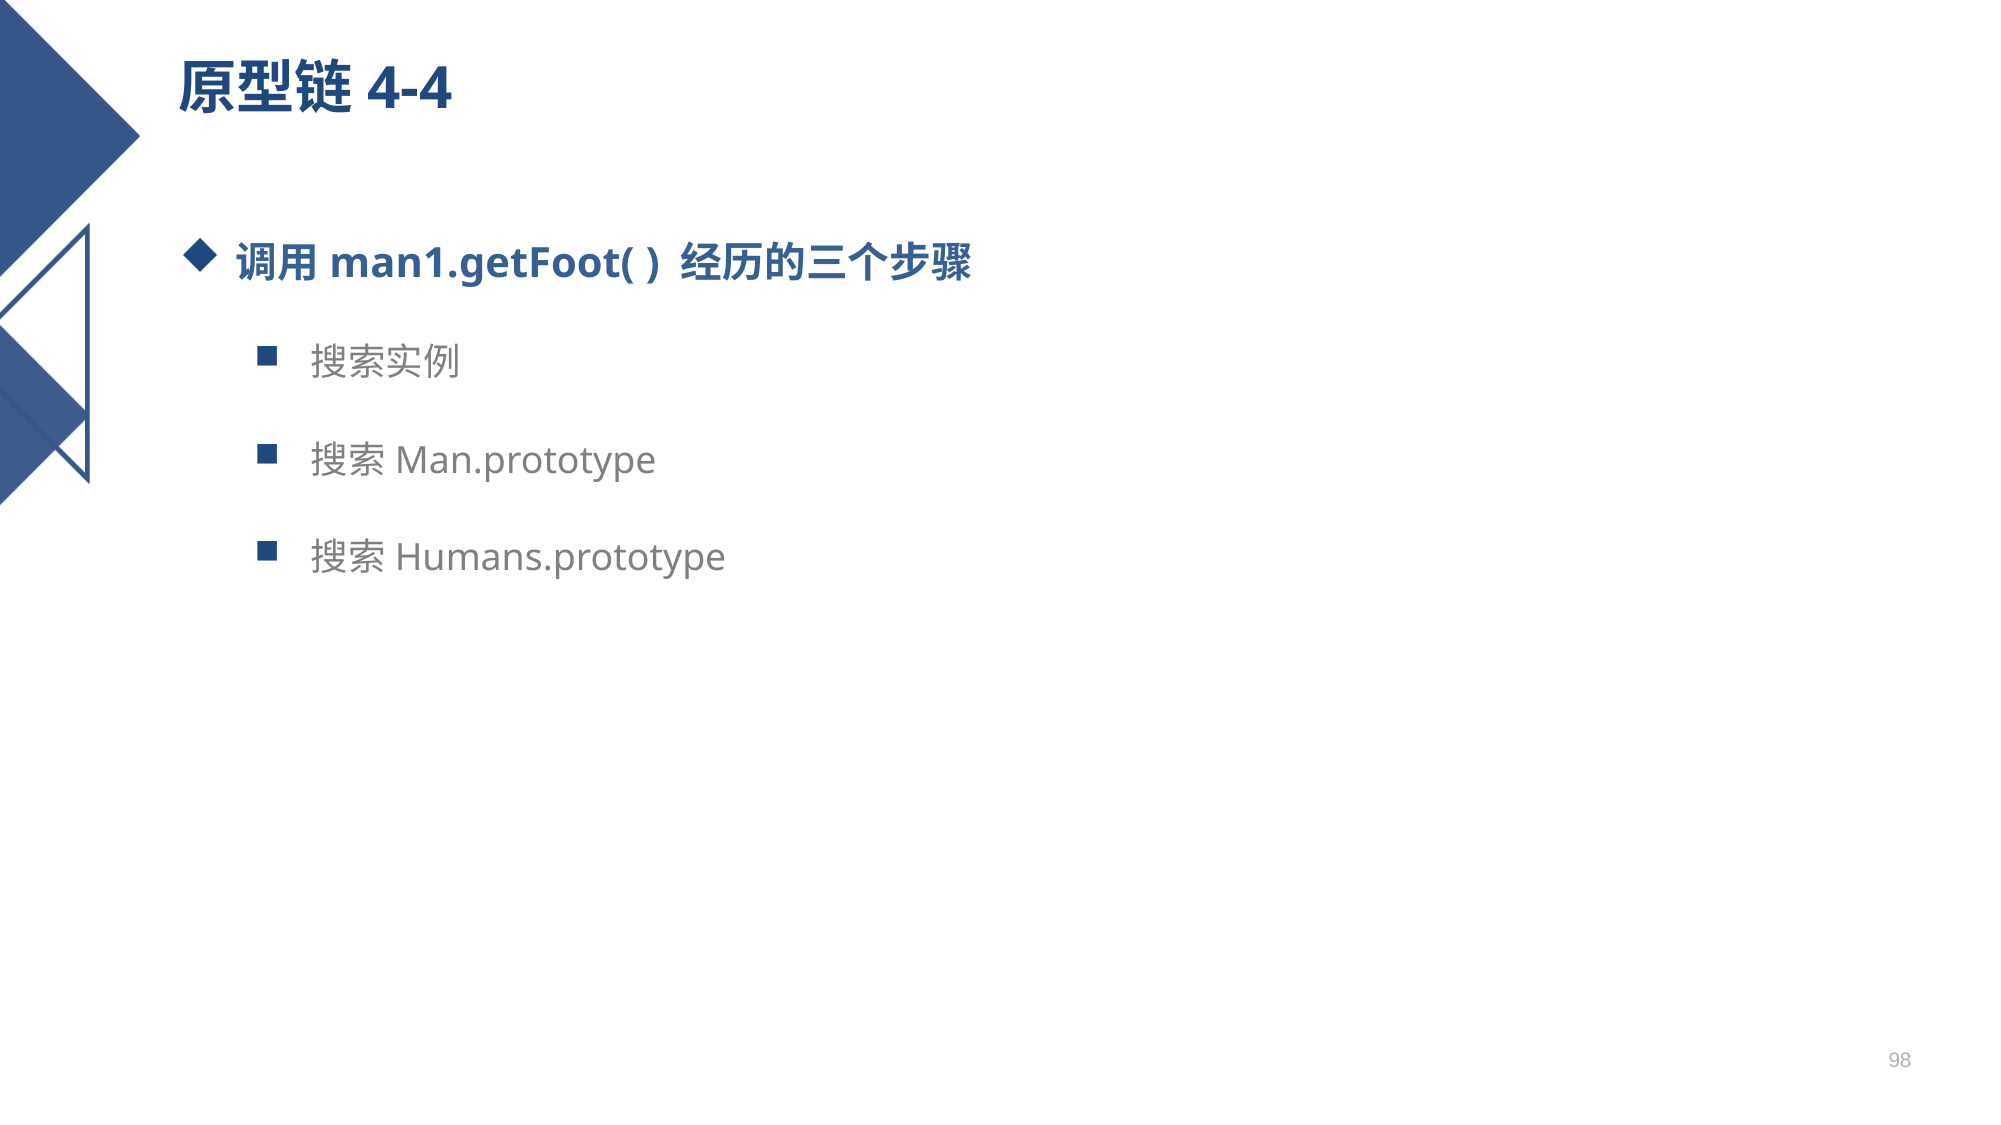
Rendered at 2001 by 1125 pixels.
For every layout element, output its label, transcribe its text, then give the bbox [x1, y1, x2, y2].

list 调用man1.getFoot( ) 经历的三个步骤 搜索实例 搜索Man.prototype 搜索Humans.prototype [166, 178, 1915, 1032]
title 原型链4-4 [165, 35, 1914, 136]
slide_number 98 [1851, 1029, 1949, 1090]
picture [0, 0, 140, 595]
